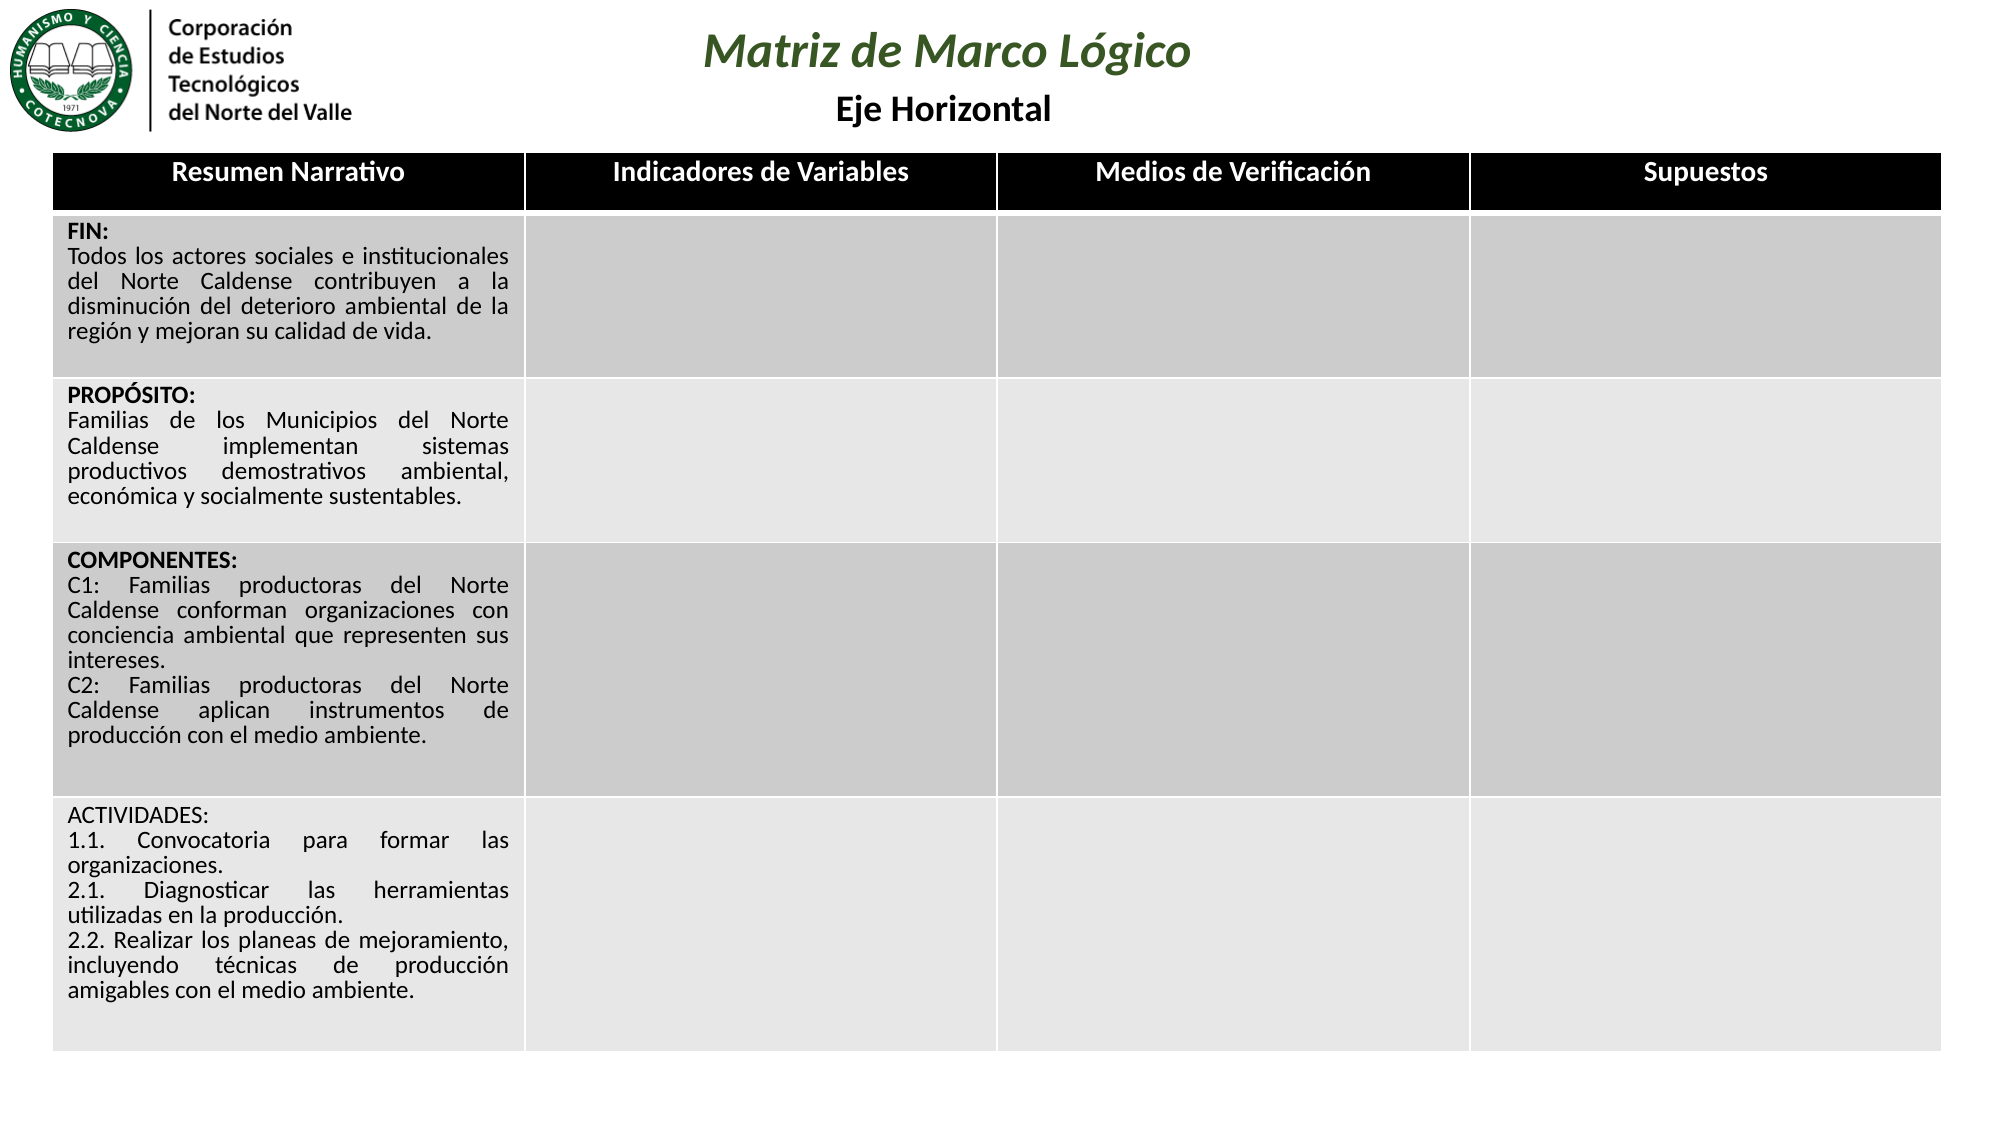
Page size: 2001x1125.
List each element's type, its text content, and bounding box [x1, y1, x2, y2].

table_cell [998, 379, 1469, 542]
table_cell [998, 216, 1469, 377]
text_box Eje Horizontal [704, 76, 1184, 137]
table_header Resumen Narrativo [53, 153, 524, 210]
table_cell PROPÓSITO: Familias de los Municipios del Norte Caldense implementan sistemas productivos demostrativos ambiental, económica y socialmente sustentables. [53, 379, 524, 542]
table_header Supuestos [1471, 153, 1941, 210]
table_cell [1471, 216, 1941, 377]
table_cell ACTIVIDADES: 1.1. Convocatoria para formar las organizaciones. 2.1. Diagnosticar las herramientas utilizadas en la producción. 2.2. Realizar los planeas de mejoramiento, incluyendo técnicas de producción amigables con el medio ambiente. [53, 798, 524, 1051]
table_cell [526, 216, 996, 377]
table_cell [526, 379, 996, 542]
table_cell COMPONENTES: C1: Familias productoras del Norte Caldense conforman organizaciones con conciencia ambiental que representen sus intereses. C2: Familias productoras del Norte Caldense aplican instrumentos de producción con el medio ambiente. [53, 543, 524, 796]
table_cell [526, 798, 996, 1051]
picture [10, 9, 352, 132]
table_header Indicadores de Variables [526, 153, 996, 210]
table_cell [1471, 543, 1941, 796]
table_cell [1471, 798, 1941, 1051]
table_cell [526, 543, 996, 796]
text_box Matriz de Marco Lógico [688, 9, 1271, 85]
table_cell [998, 798, 1469, 1051]
table_cell [998, 543, 1469, 796]
table_header Medios de Verificación [998, 153, 1469, 210]
table_cell FIN: Todos los actores sociales e institucionales del Norte Caldense contribuyen a la disminución del deterioro ambiental de la región y mejoran su calidad de vida. [53, 216, 524, 377]
table_cell [1471, 379, 1941, 542]
